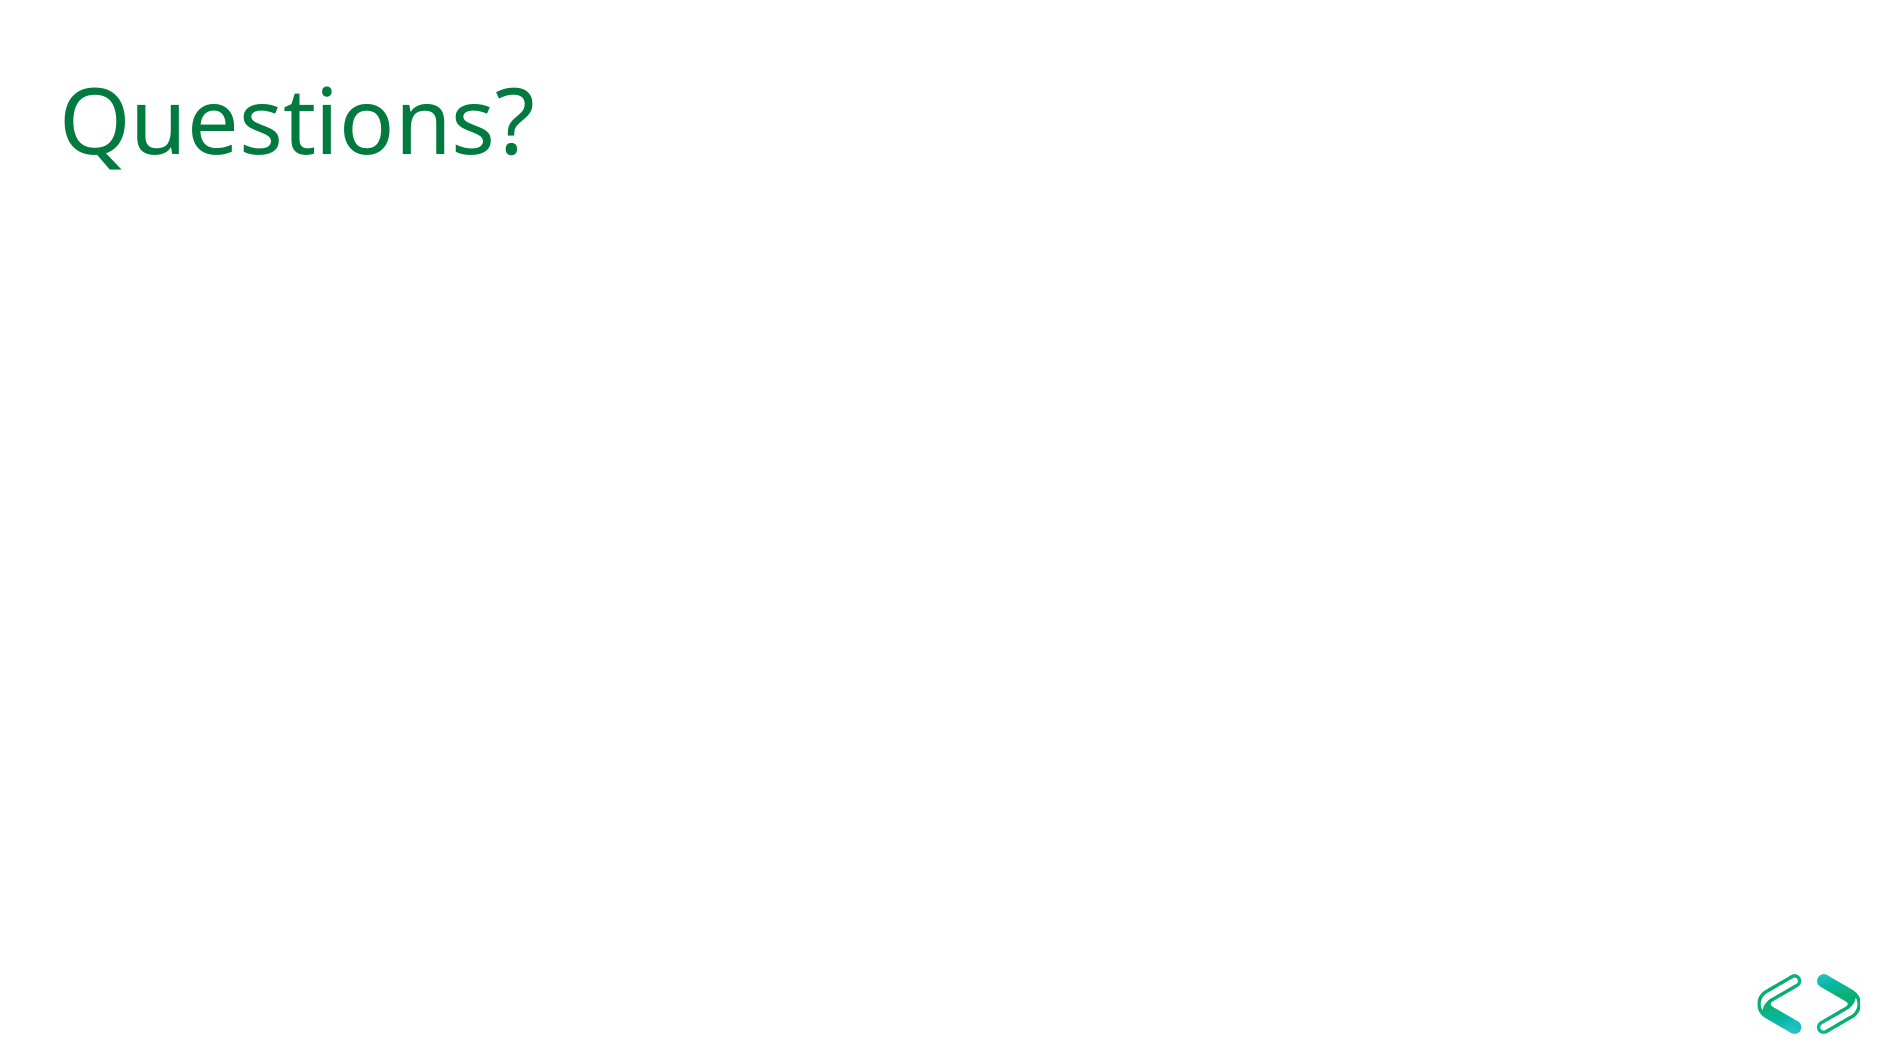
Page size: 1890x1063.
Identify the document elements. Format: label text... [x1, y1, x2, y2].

title Questions? [59, 59, 1831, 178]
